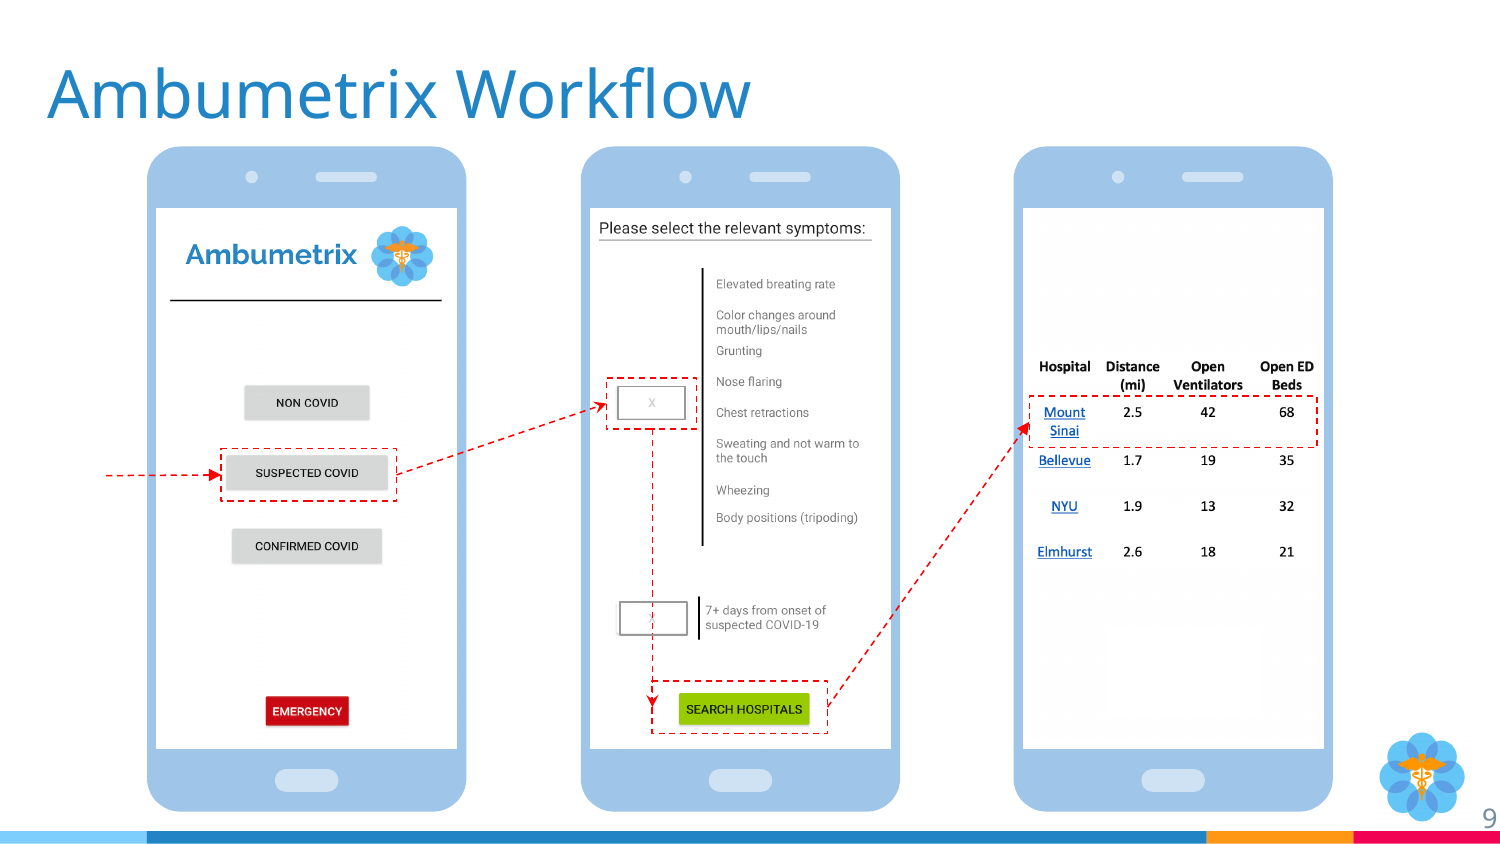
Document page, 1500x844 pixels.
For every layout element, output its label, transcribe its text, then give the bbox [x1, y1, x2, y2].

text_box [105, 395, 1318, 734]
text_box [147, 742, 466, 812]
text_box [1014, 146, 1333, 812]
slide_number ‹#› [1422, 785, 1500, 838]
title Ambumetrix Workflow [32, 6, 1093, 148]
picture [900, 734, 904, 756]
picture [1370, 716, 1477, 829]
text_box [581, 742, 900, 812]
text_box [581, 146, 900, 394]
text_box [147, 146, 466, 394]
